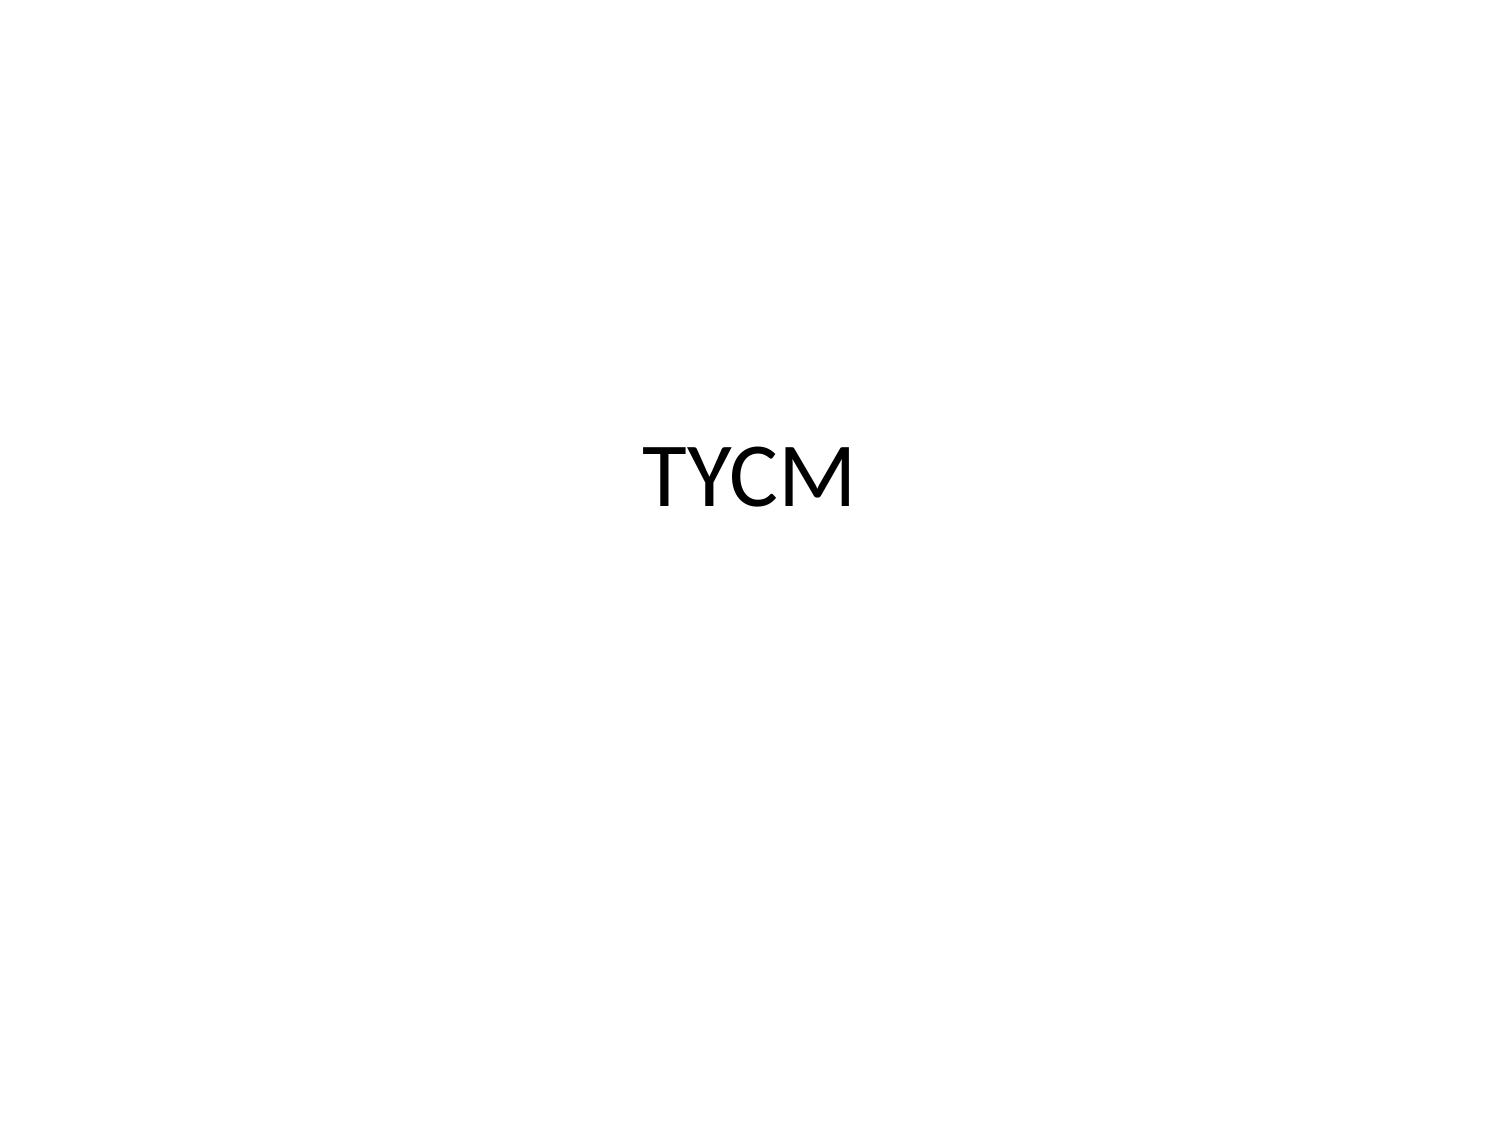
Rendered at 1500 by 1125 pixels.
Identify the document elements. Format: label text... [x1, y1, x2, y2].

title TYCM [112, 349, 1388, 591]
